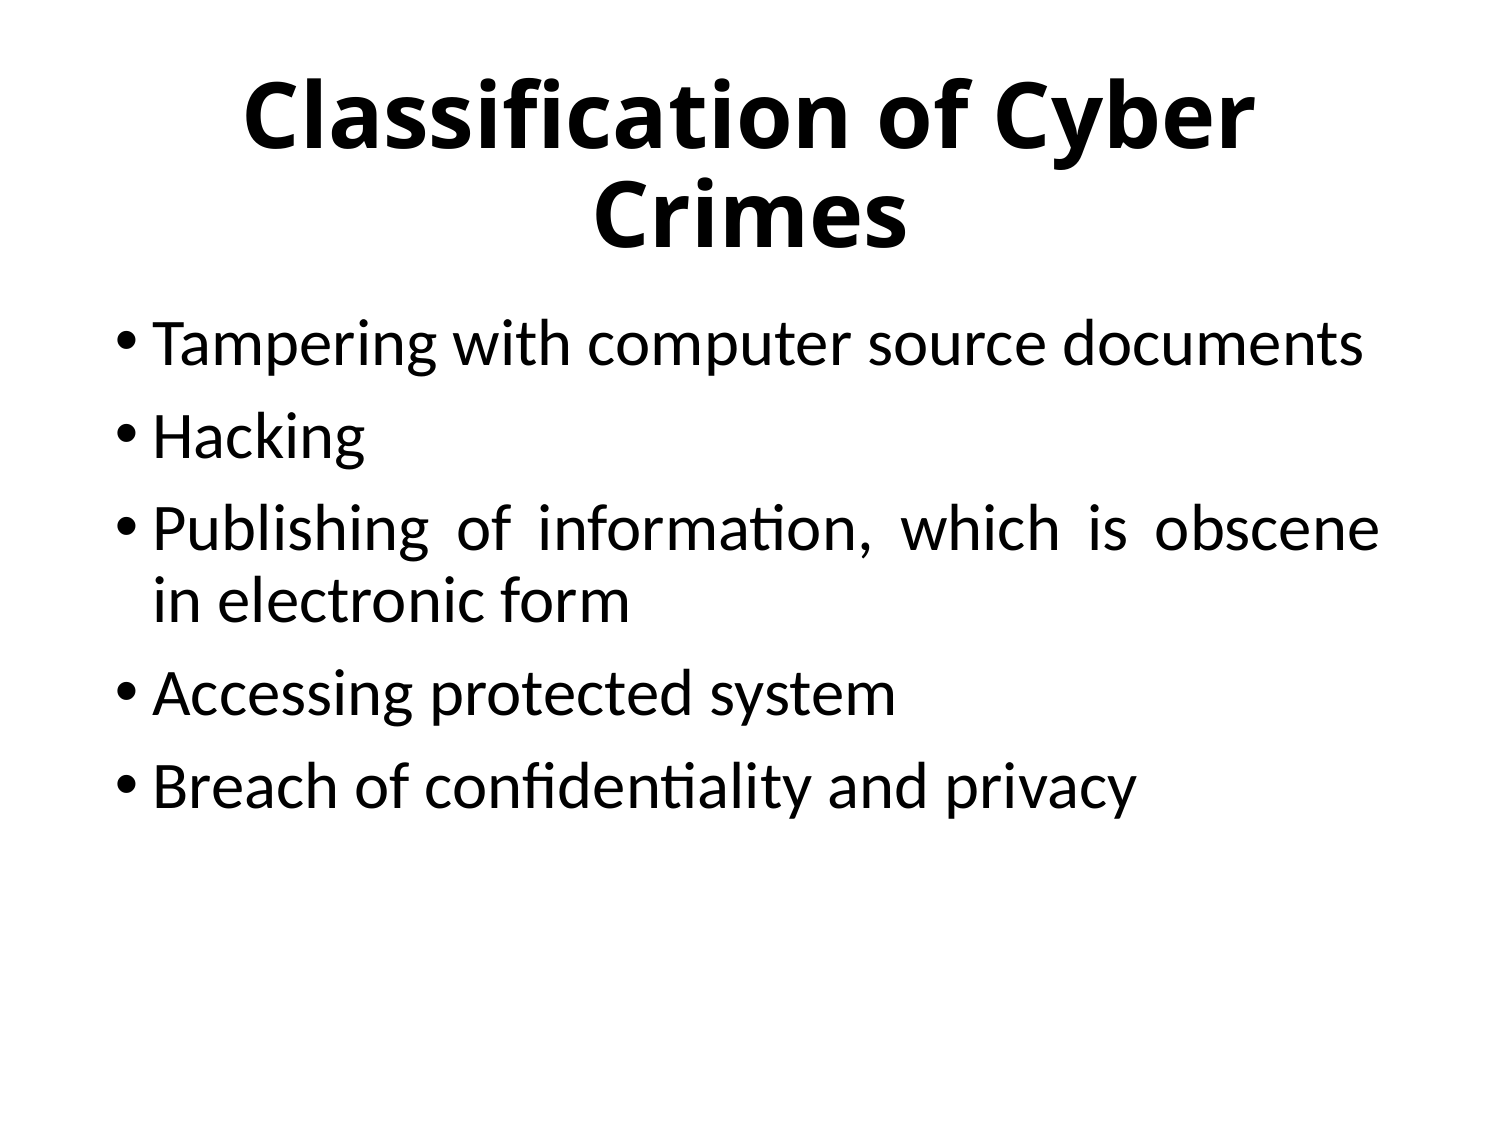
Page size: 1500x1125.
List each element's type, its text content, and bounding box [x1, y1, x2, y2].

title Classification of Cyber Crimes [103, 59, 1397, 278]
list Tampering with computer source documents Hacking Publishing of information, which is obscene in electronic form Accessing protected system Breach of confidentiality and privacy [99, 299, 1397, 1076]
